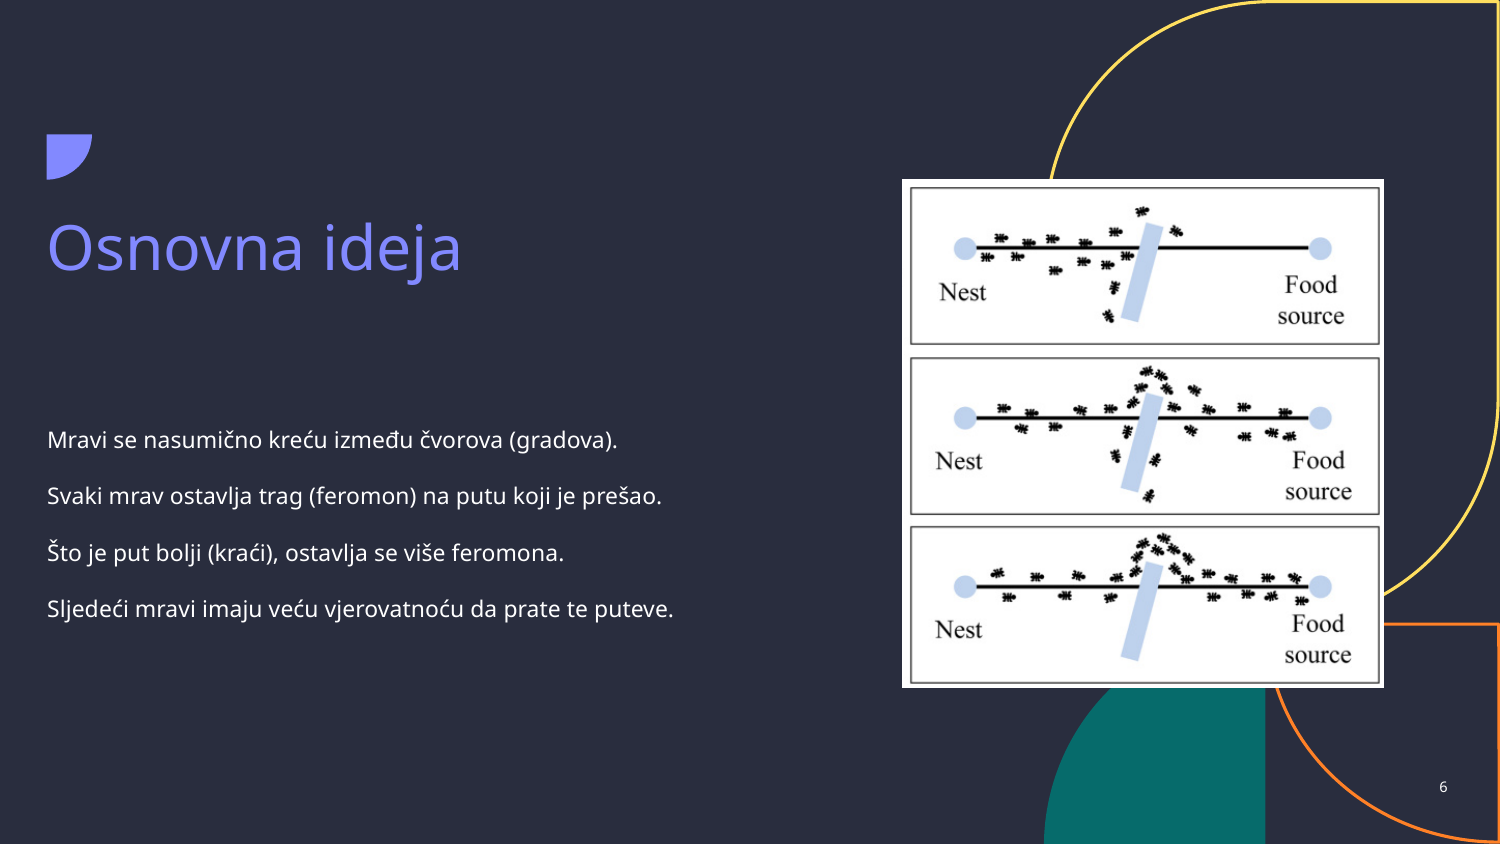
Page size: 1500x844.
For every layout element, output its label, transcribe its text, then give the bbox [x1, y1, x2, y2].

title Osnovna ideja [46, 150, 969, 285]
list Mravi se nasumično kreću između čvorova (gradova). Svaki mrav ostavlja trag (feromon) na putu koji je prešao. Što je put bolji (kraći), ostavlja se više feromona. Sljedeći mravi imaju veću vjerovatnoću da prate te puteve. [47, 406, 751, 557]
text_box [46, 134, 92, 180]
picture [902, 179, 1384, 688]
